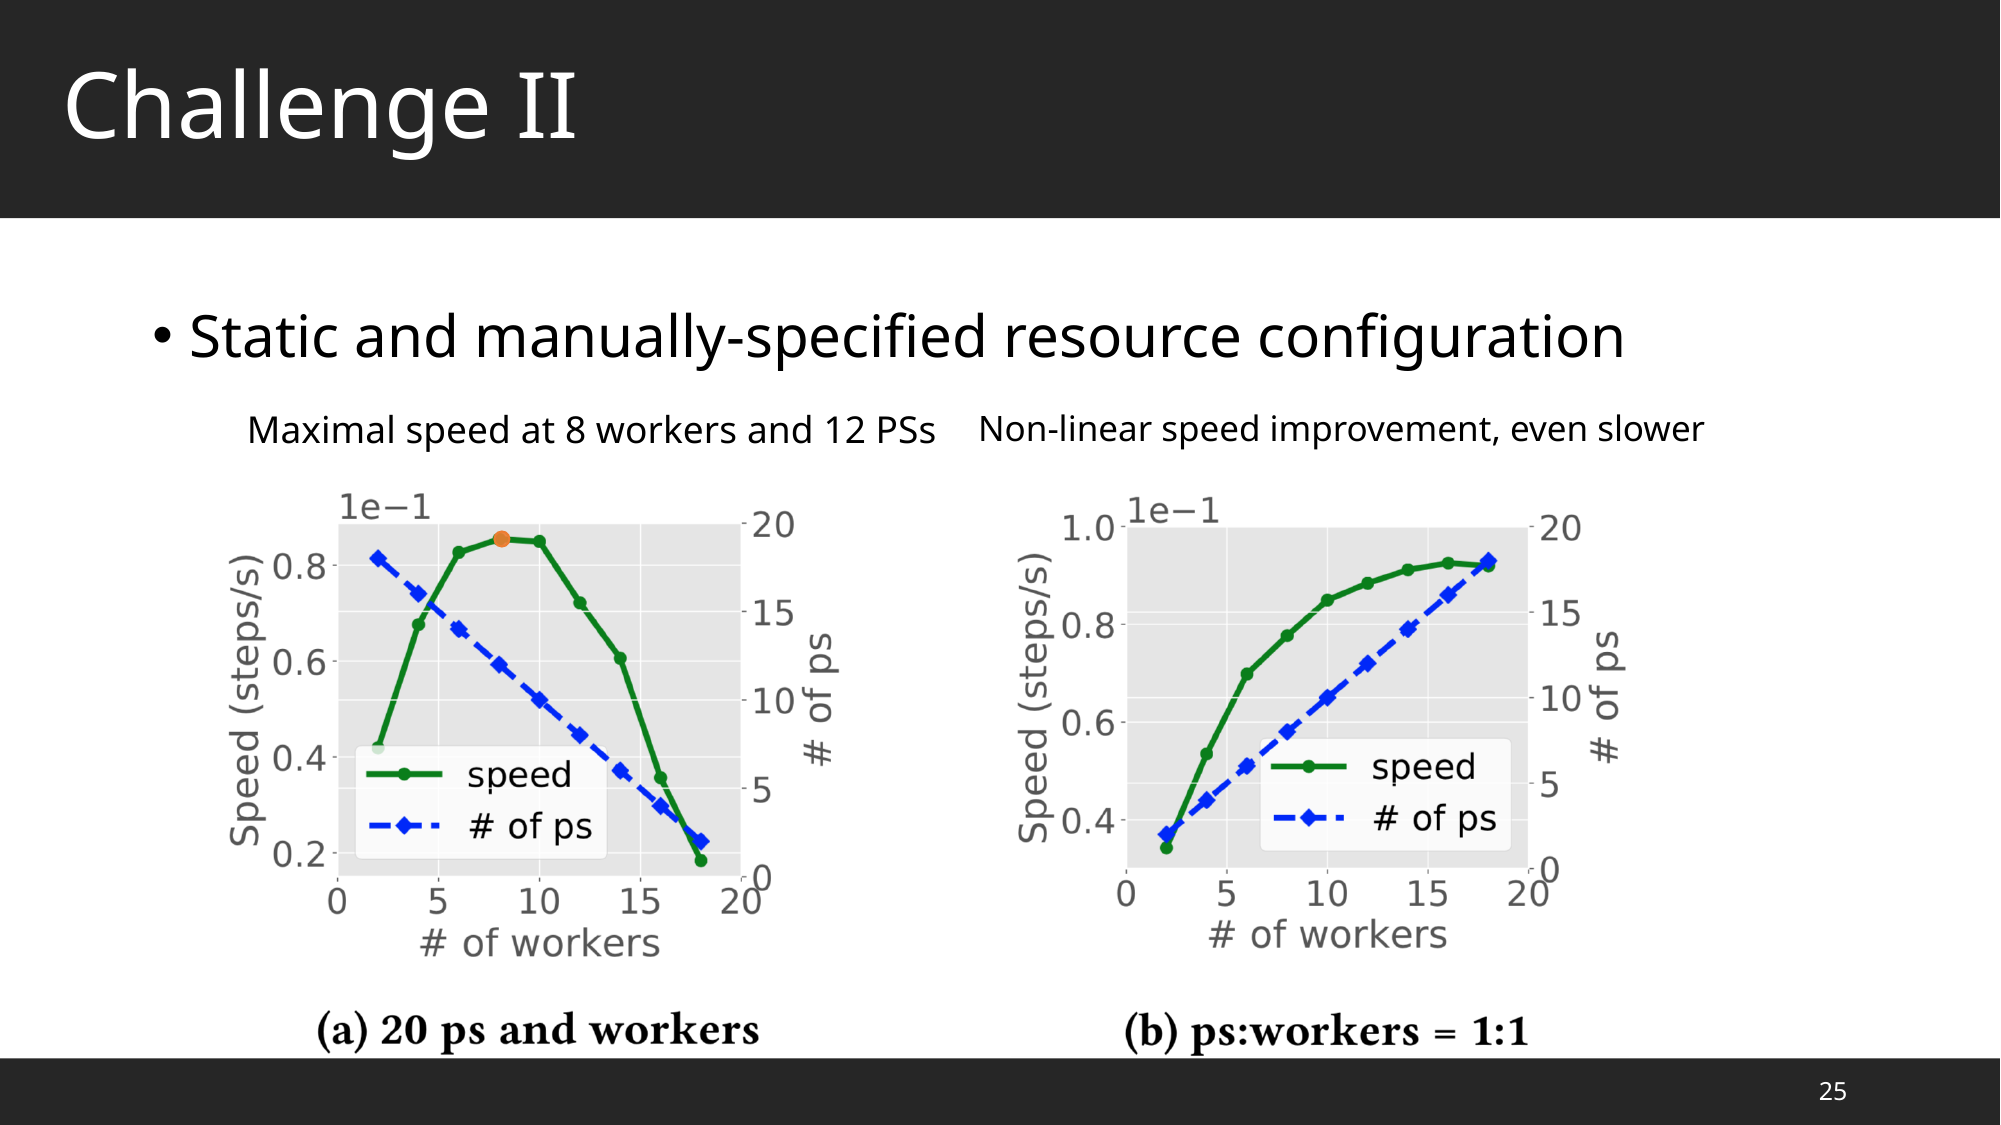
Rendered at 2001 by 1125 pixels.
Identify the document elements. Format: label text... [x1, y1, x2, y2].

text_box Maximal speed at 8 workers and 12 PSs [231, 403, 963, 492]
picture [1011, 491, 1629, 1057]
text_box [0, 1058, 2000, 1125]
title Challenge II [0, 0, 2000, 219]
text_box Non-linear speed improvement, even slower [963, 403, 1763, 492]
slide_number 24 [1412, 1062, 1863, 1123]
list Static and manually-specified resource configuration [137, 299, 1863, 387]
picture [220, 488, 851, 1059]
